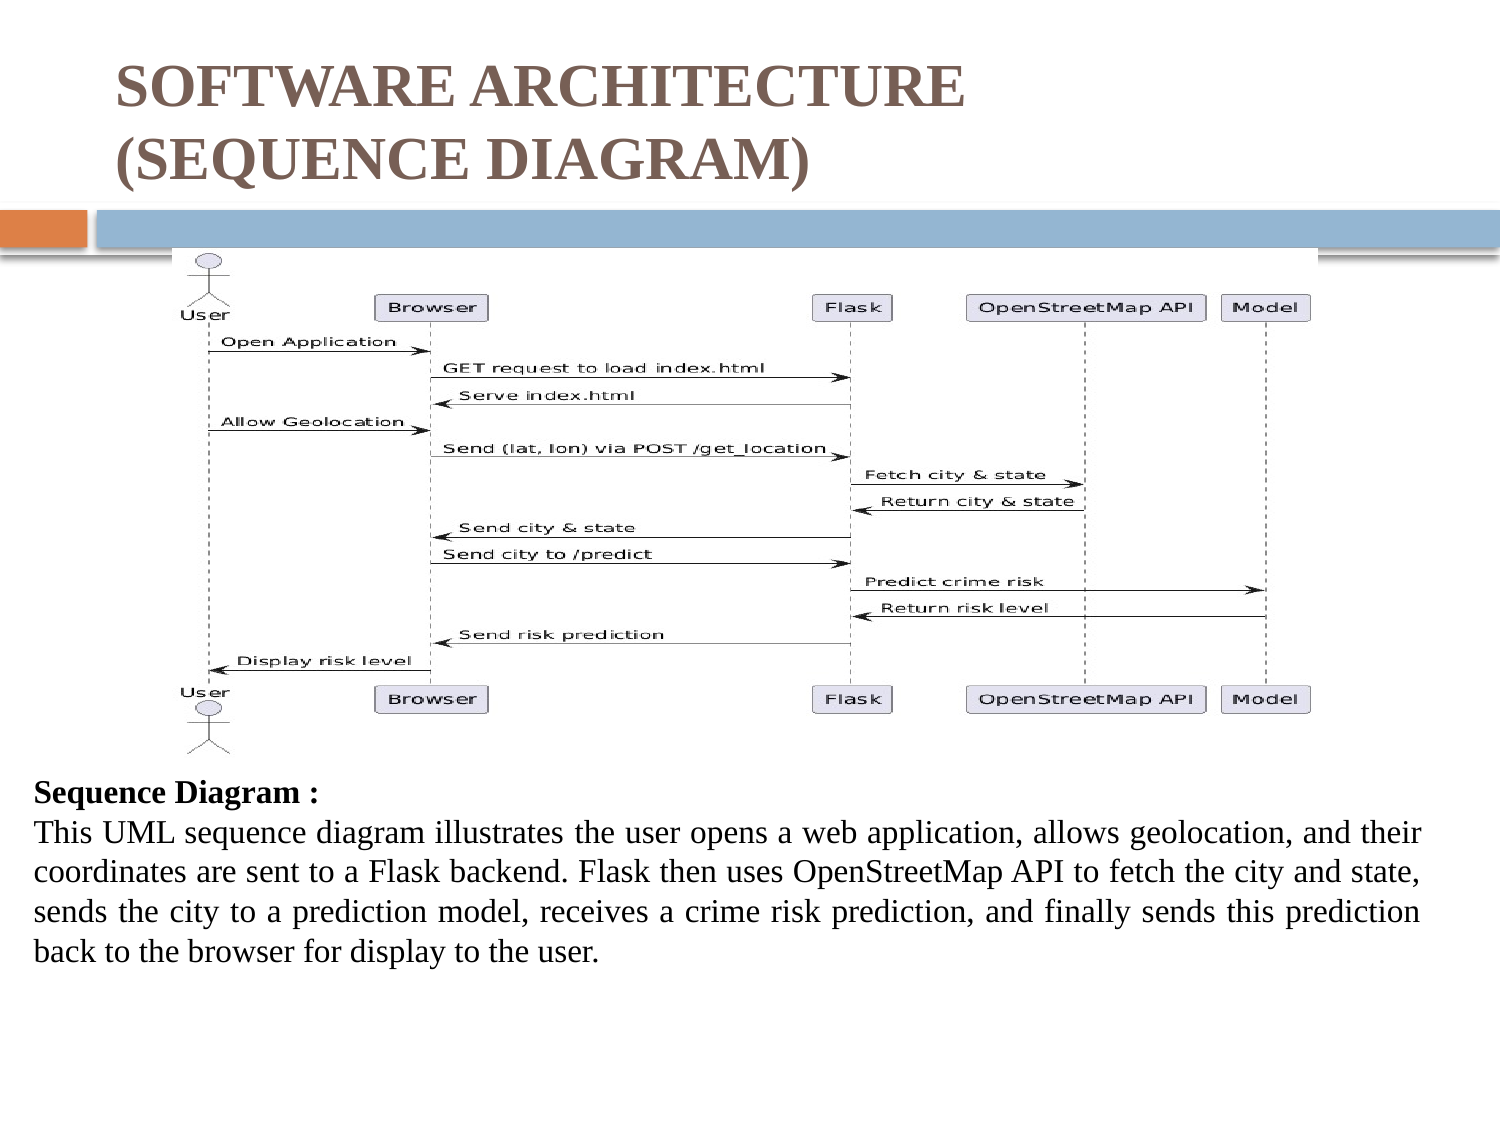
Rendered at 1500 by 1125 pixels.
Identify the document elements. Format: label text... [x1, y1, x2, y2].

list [172, 248, 1319, 758]
text_box Sequence Diagram : This UML sequence diagram illustrates the user opens a web application, allows geolocation, and their coordinates are sent to a Flask backend. Flask then uses OpenStreetMap API to fetch the city and state, sends the city to a prediction model, receives a crime risk prediction, and finally sends this prediction back to the browser for display to the user. [18, 762, 1438, 1015]
title SOFTWARE ARCHITECTURE (SEQUENCE DIAGRAM) [100, 37, 1438, 200]
slide_number [0, 208, 88, 249]
